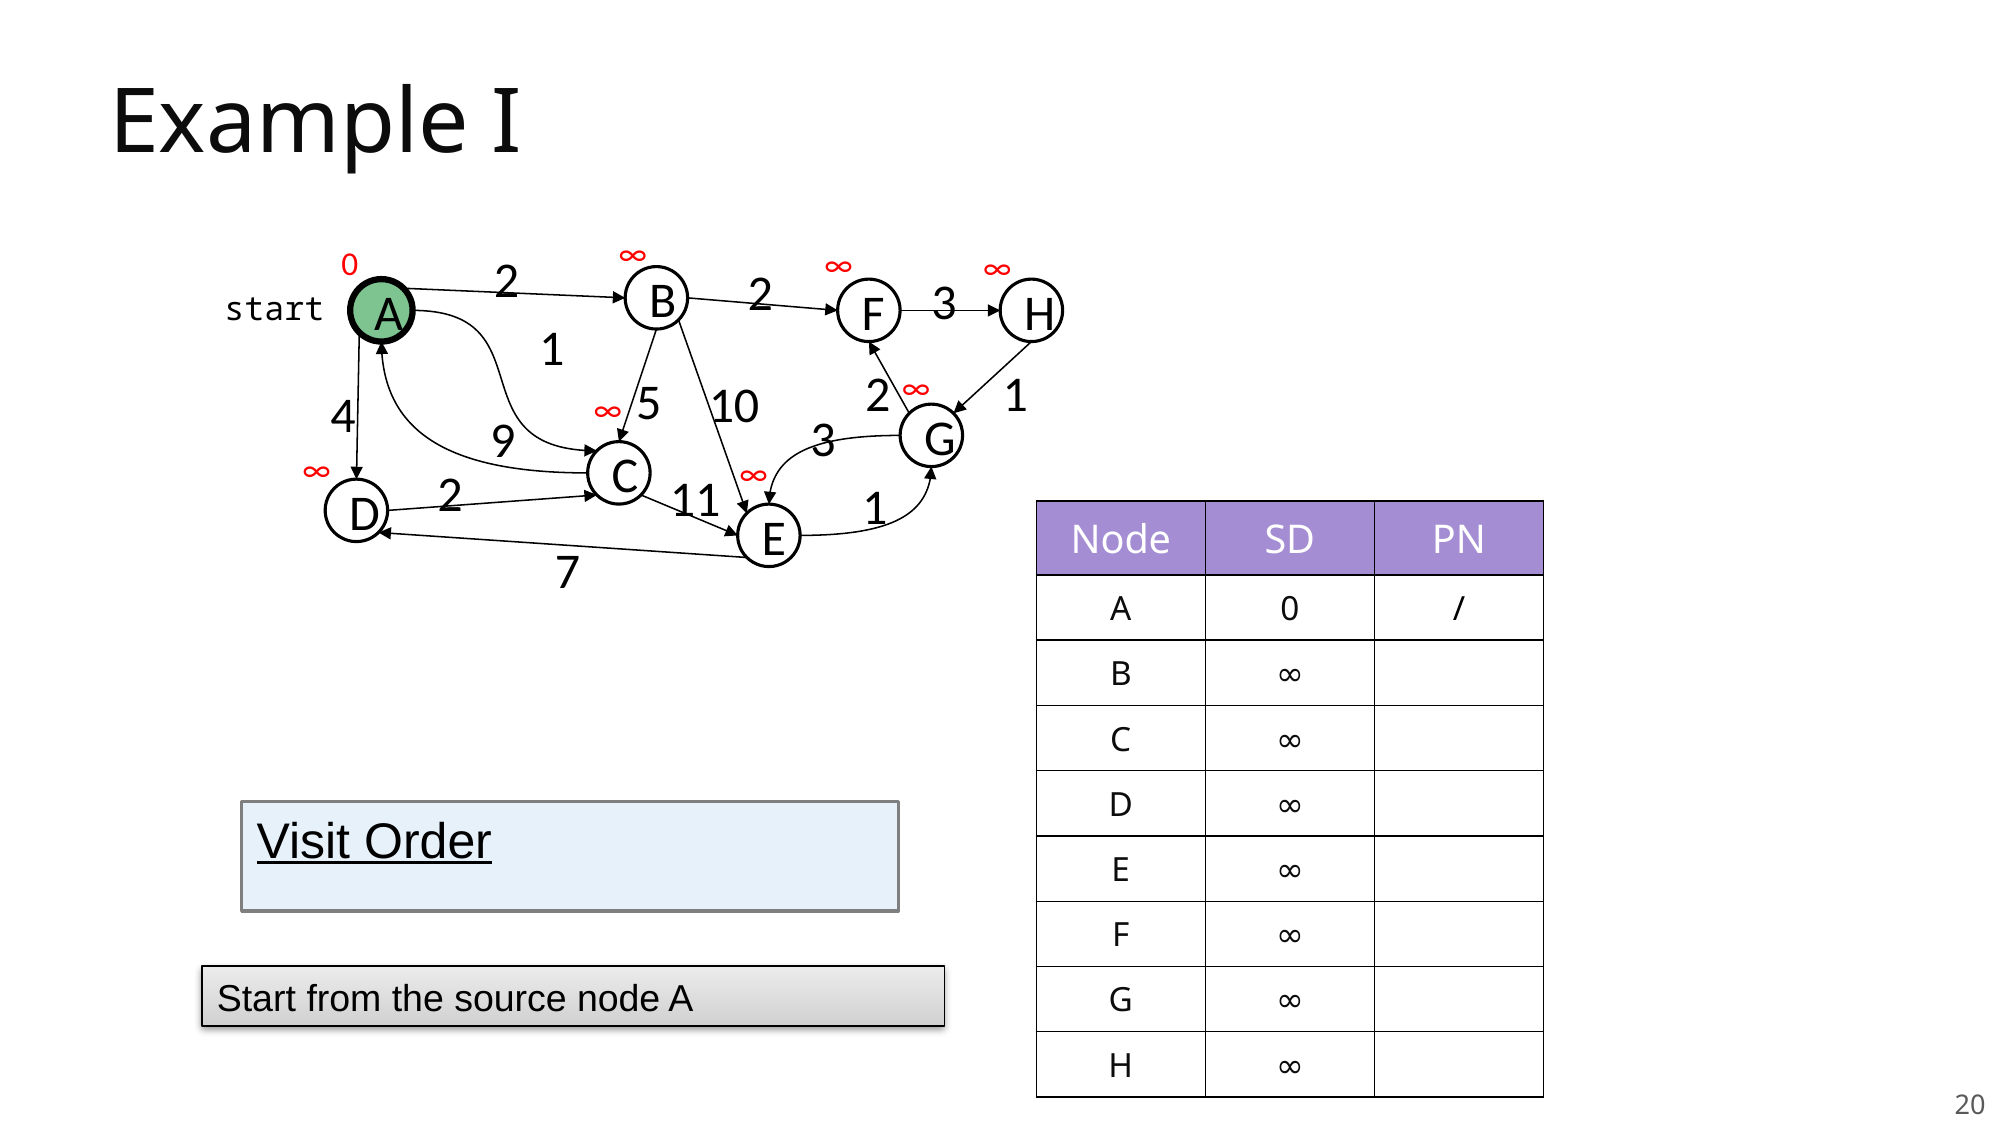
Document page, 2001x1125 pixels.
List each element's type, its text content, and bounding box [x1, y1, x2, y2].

table_cell C [1037, 706, 1205, 770]
table_cell ∞ [1206, 771, 1374, 835]
table_cell B [1037, 641, 1205, 705]
table_cell F [1037, 902, 1205, 966]
table_cell [1375, 837, 1543, 901]
table_cell [1375, 706, 1543, 770]
table_cell E [1037, 837, 1205, 901]
table_cell [1375, 641, 1543, 705]
table_cell [1375, 771, 1543, 835]
table_header Node [1067, 502, 1205, 574]
table_header SD [1206, 502, 1374, 574]
text_box start [186, 267, 281, 346]
text_box Start from the source node A [201, 965, 945, 1027]
table_cell ∞ [1206, 1032, 1374, 1096]
table_cell H [1037, 1032, 1205, 1096]
table_cell [1375, 902, 1543, 966]
table_cell G [1037, 967, 1205, 1031]
table_cell [1375, 967, 1543, 1031]
table_cell [1375, 1032, 1543, 1096]
table_cell ∞ [1206, 902, 1374, 966]
table_cell ∞ [1206, 967, 1374, 1031]
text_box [286, 224, 1063, 608]
table_cell / [1375, 576, 1543, 639]
text_box Visit Order [241, 801, 899, 911]
title Example I [94, 43, 1930, 210]
table_cell D [1037, 771, 1205, 835]
table_cell A [1037, 576, 1205, 639]
table_cell ∞ [1206, 837, 1374, 901]
table_cell 0 [1206, 576, 1374, 639]
table_cell ∞ [1206, 641, 1374, 705]
table_cell ∞ [1206, 706, 1374, 770]
table_header PN [1375, 502, 1543, 574]
